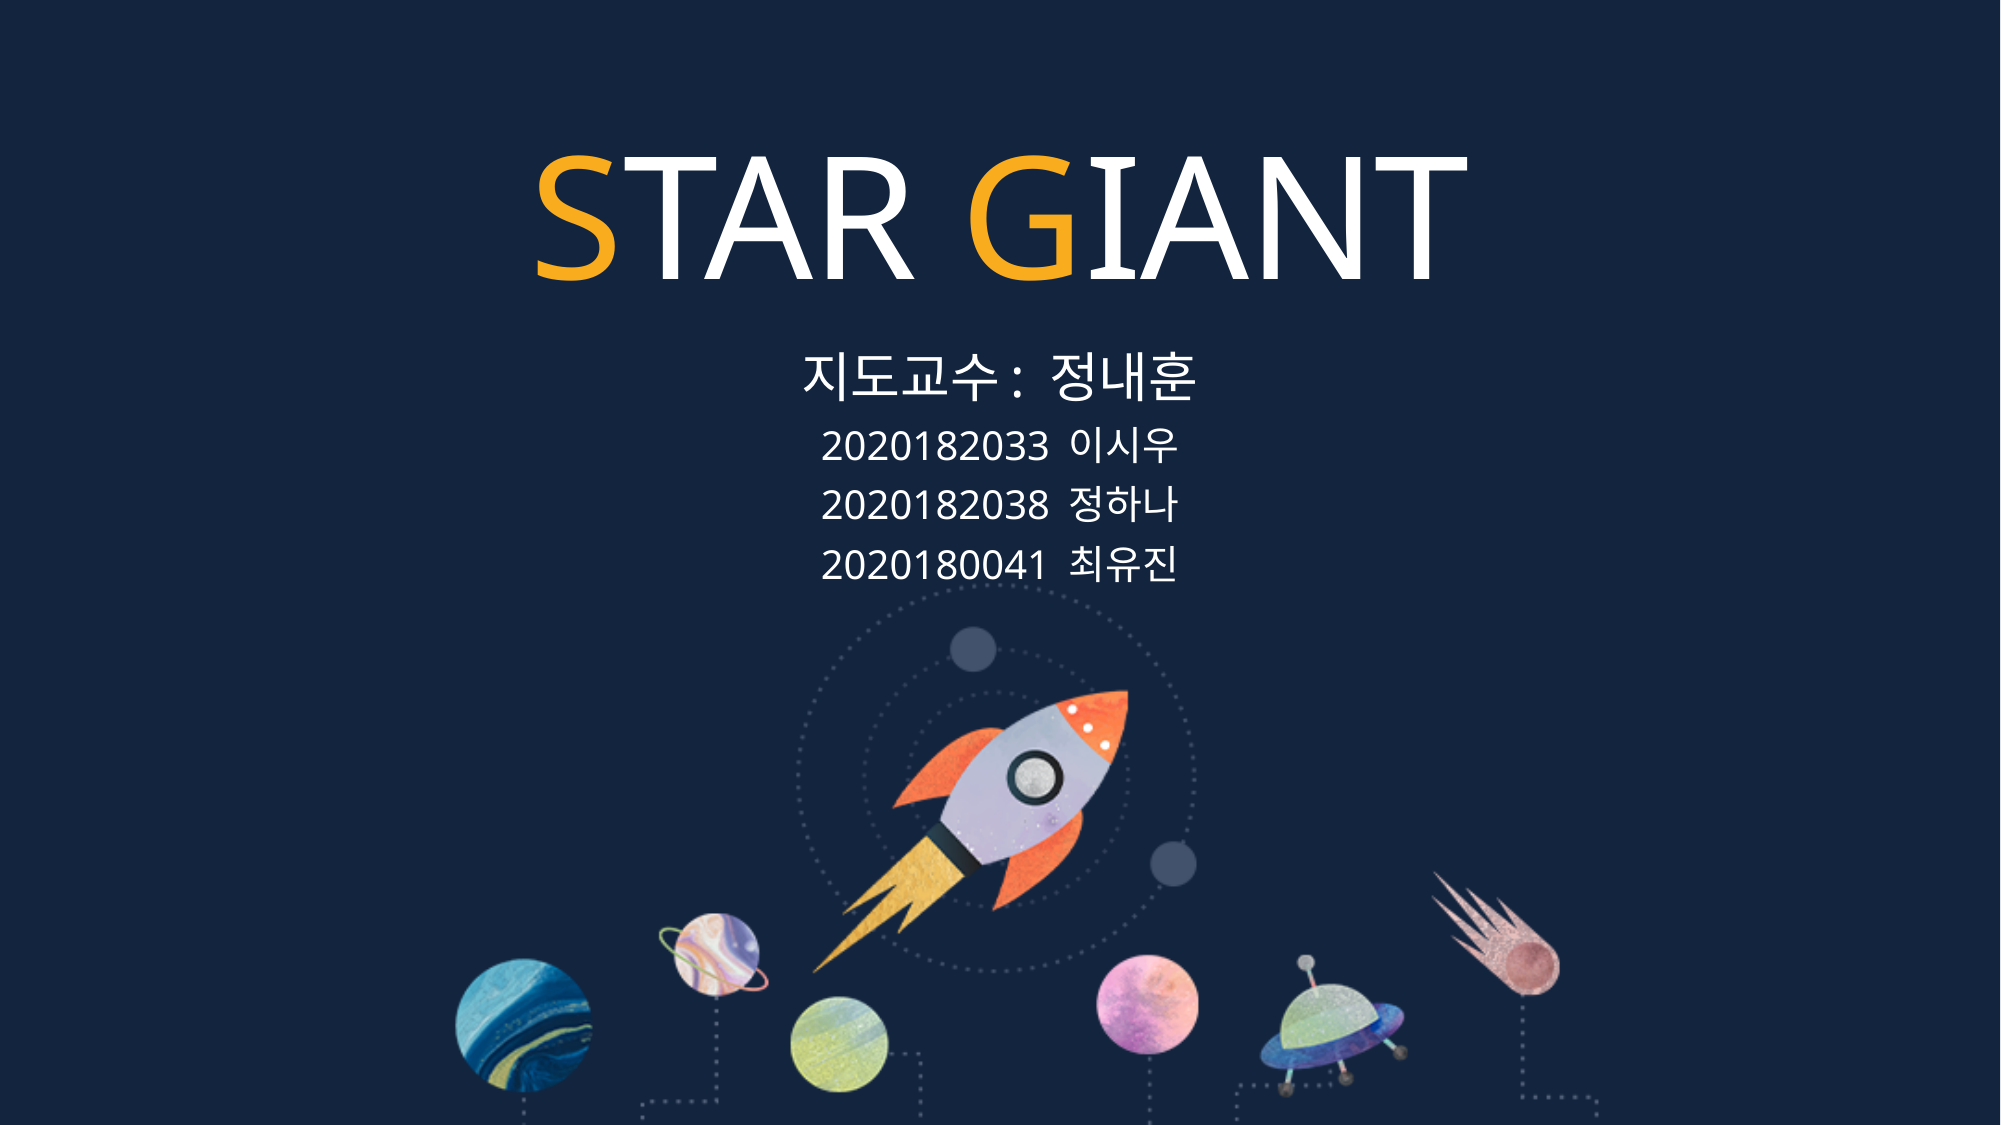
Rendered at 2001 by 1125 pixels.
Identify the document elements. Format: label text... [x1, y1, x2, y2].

text_box STAR GIANT [362, 193, 1638, 324]
picture [0, 0, 2001, 1125]
subtitle 지도교수: 정내훈 2020182033 이시우 2020182038 정하나 2020180041 최유진 [593, 343, 1407, 598]
